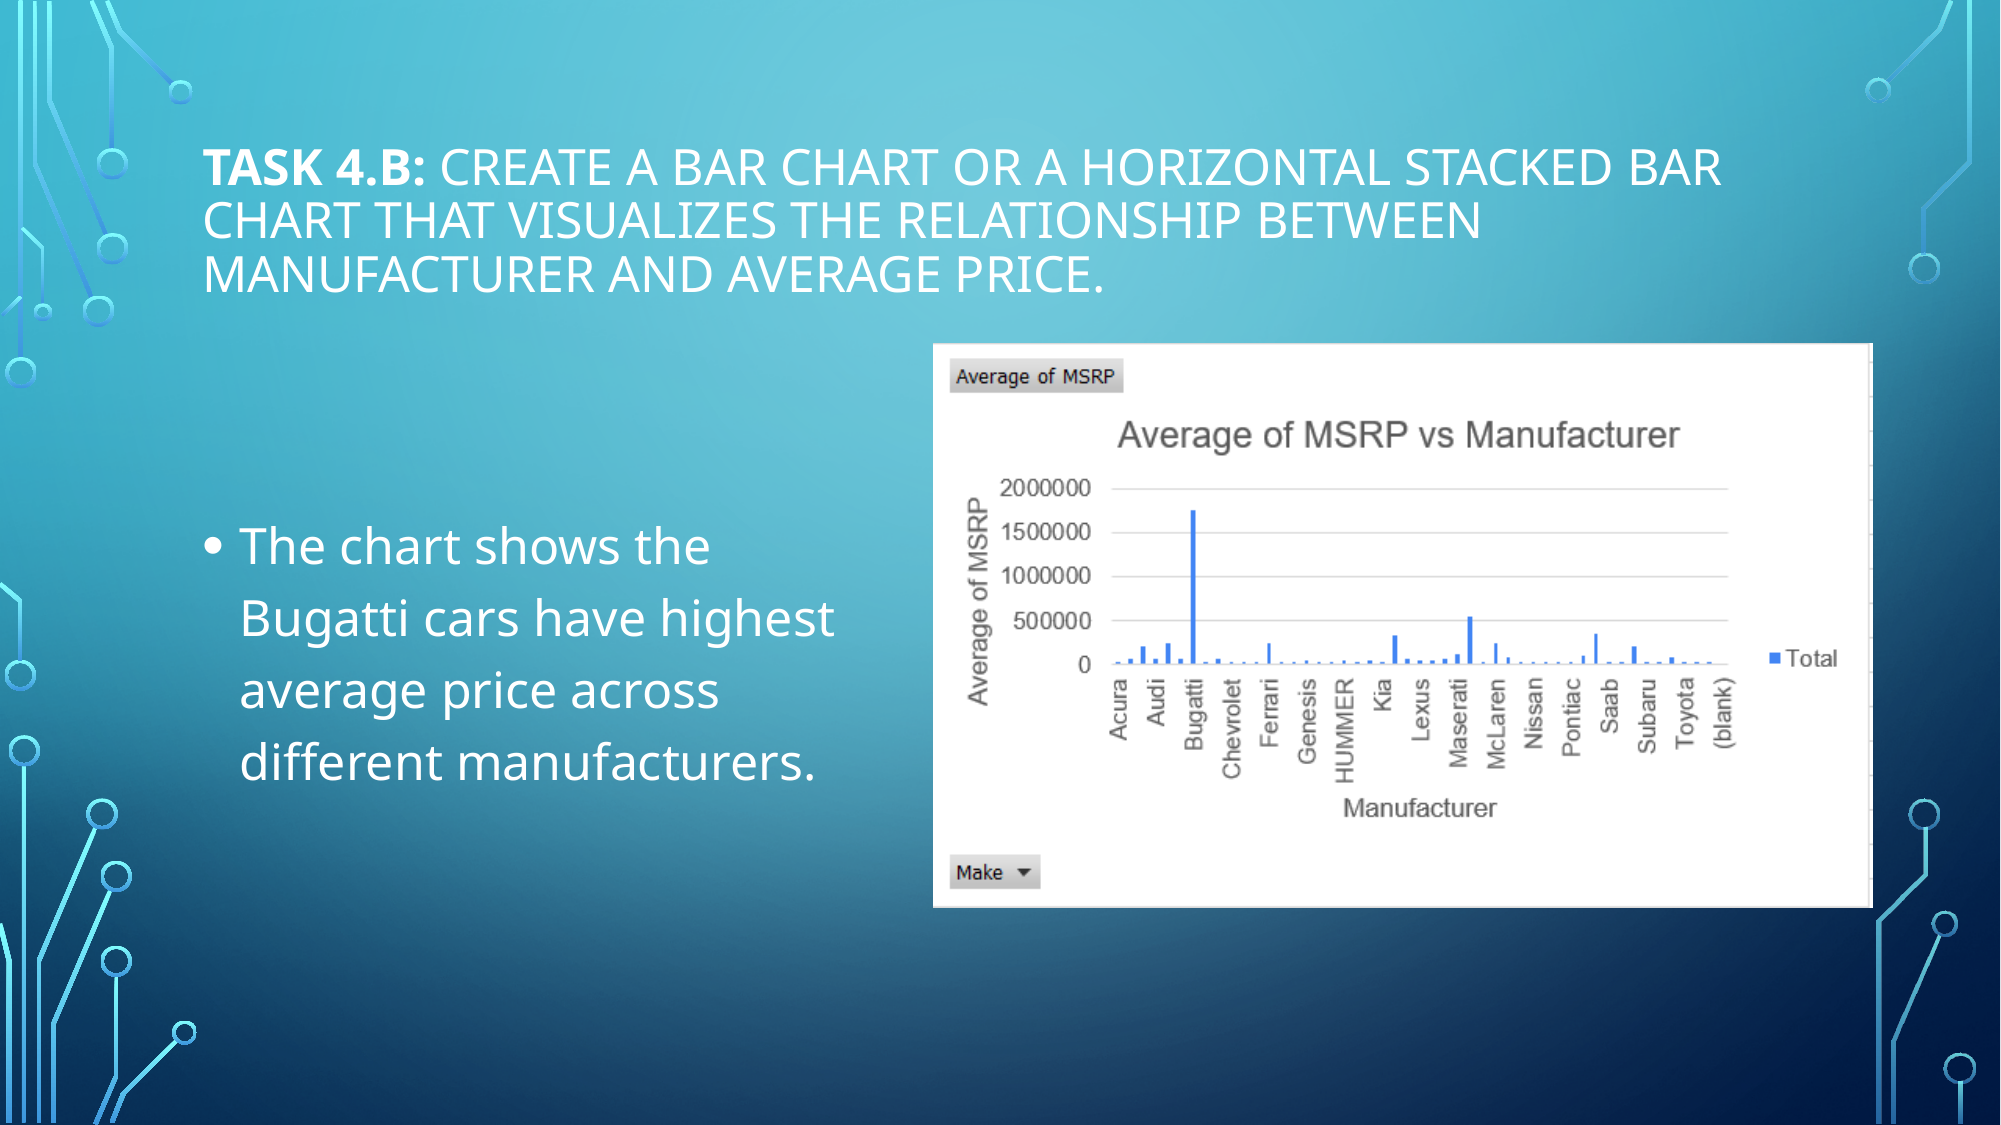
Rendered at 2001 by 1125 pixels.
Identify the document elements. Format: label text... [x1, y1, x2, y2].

list The chart shows the Bugatti cars have highest average price across different manufacturers. [187, 495, 889, 950]
picture [933, 343, 1874, 909]
title Task 4.B: Create a bar chart or a horizontal stacked bar chart that visualizes the relationship between manufacturer and average price. [187, 101, 1813, 344]
